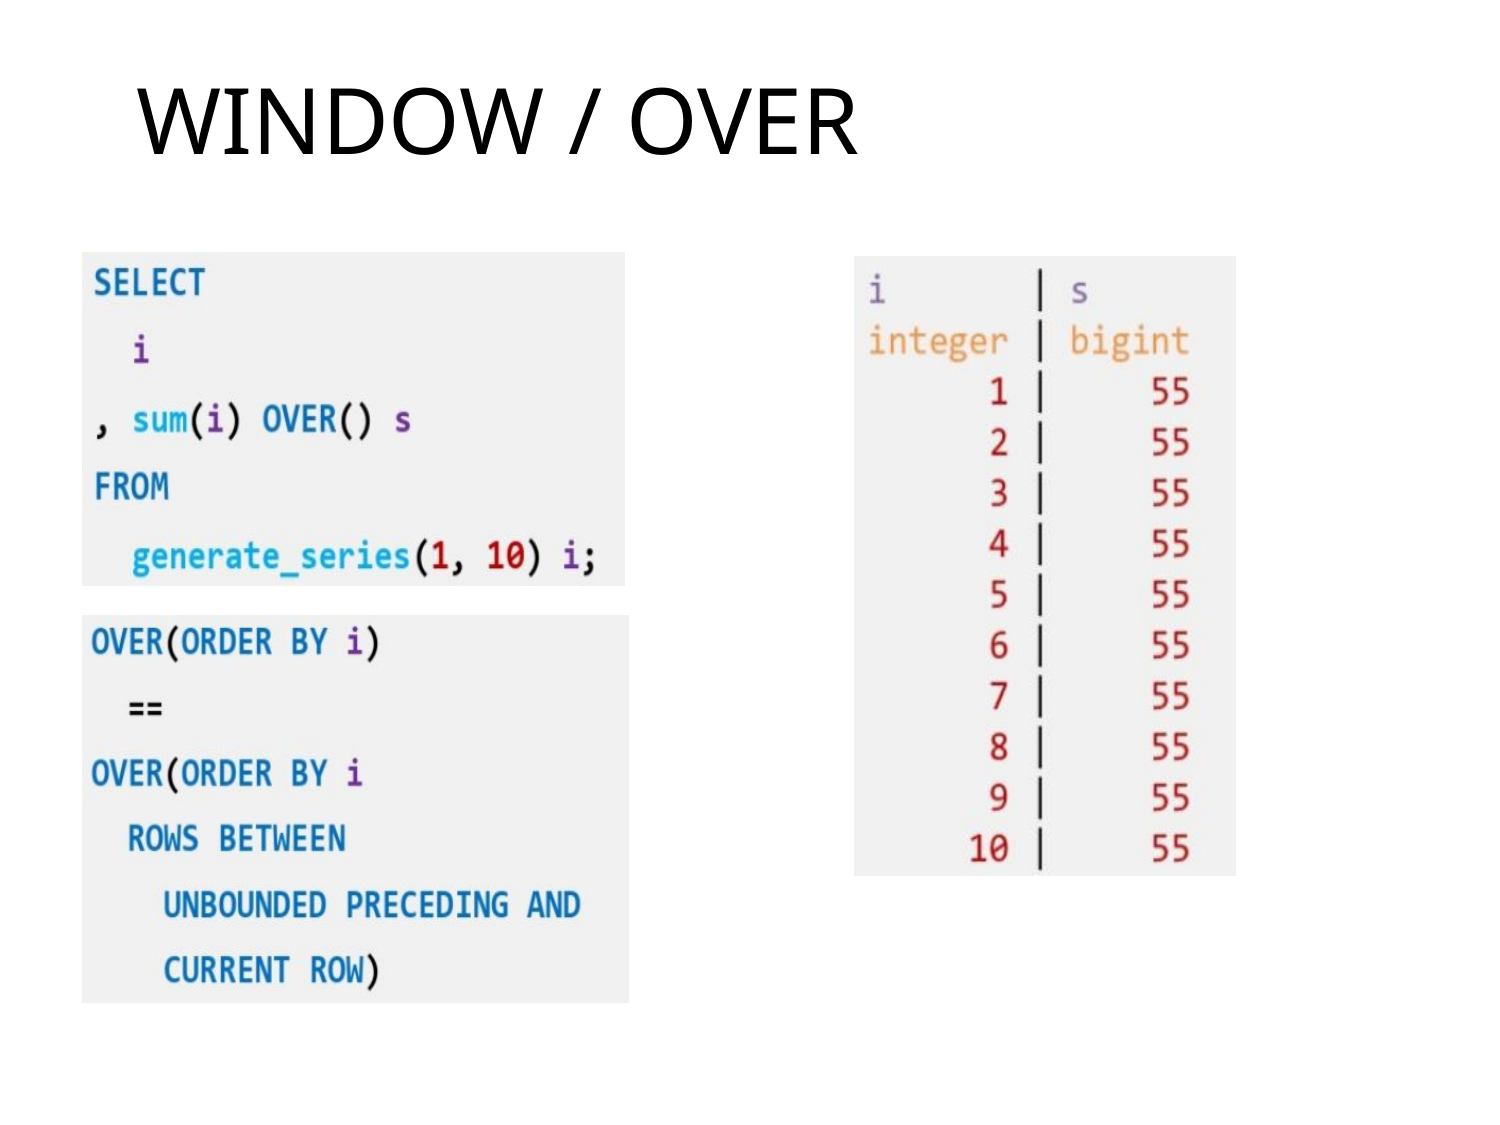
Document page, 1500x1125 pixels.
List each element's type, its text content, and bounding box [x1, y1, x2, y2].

picture [82, 252, 625, 586]
picture [82, 615, 629, 1003]
title WINDOW / OVER [103, 21, 1397, 212]
picture [854, 256, 1236, 876]
